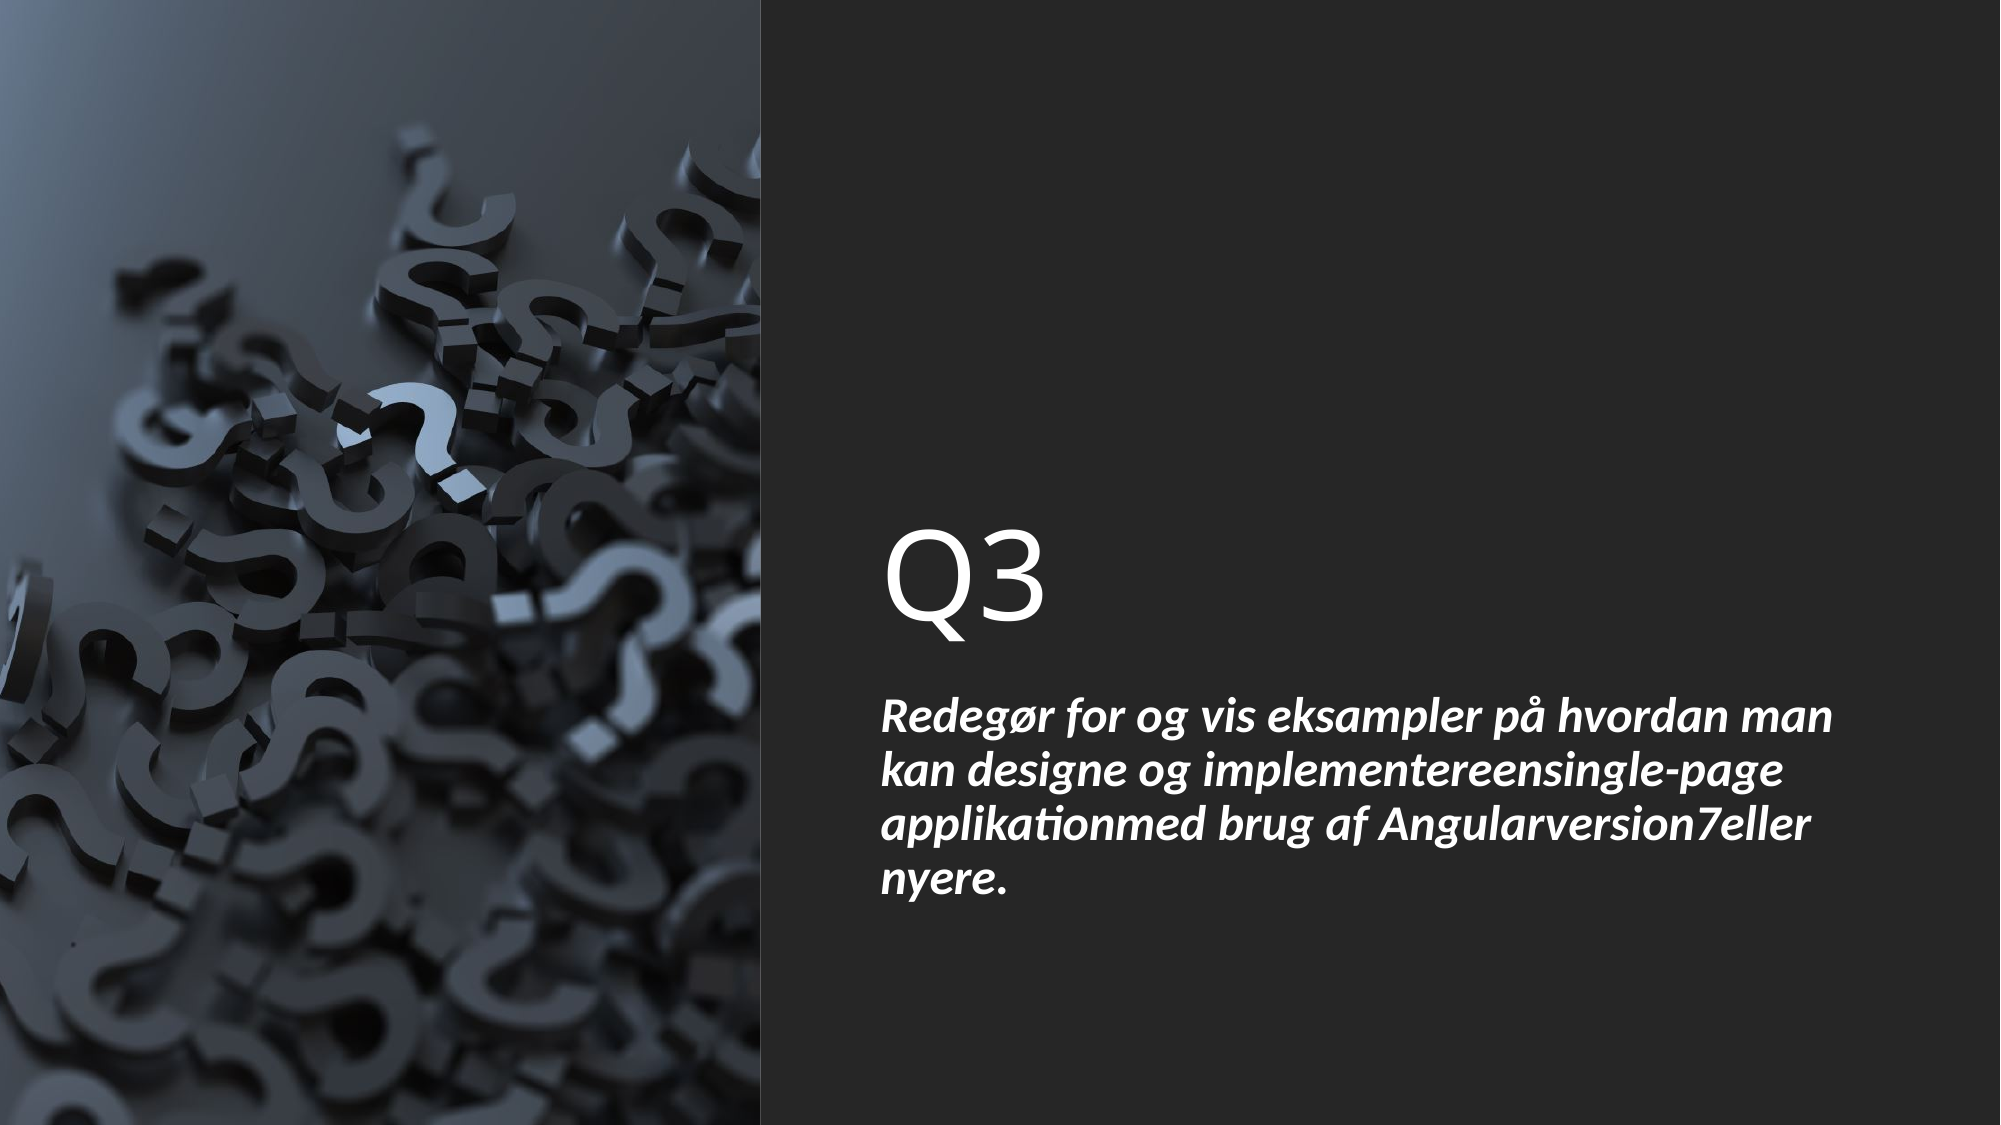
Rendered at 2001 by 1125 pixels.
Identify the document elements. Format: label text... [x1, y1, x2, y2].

picture [0, 0, 761, 1125]
text_box [761, 0, 2000, 1125]
subtitle Redegør for og vis eksampler på hvordan man kan designe og implementereensingle-page applikationmed brug af Angularversion7eller nyere. [865, 681, 1895, 1020]
title Q3 [865, 104, 1895, 655]
